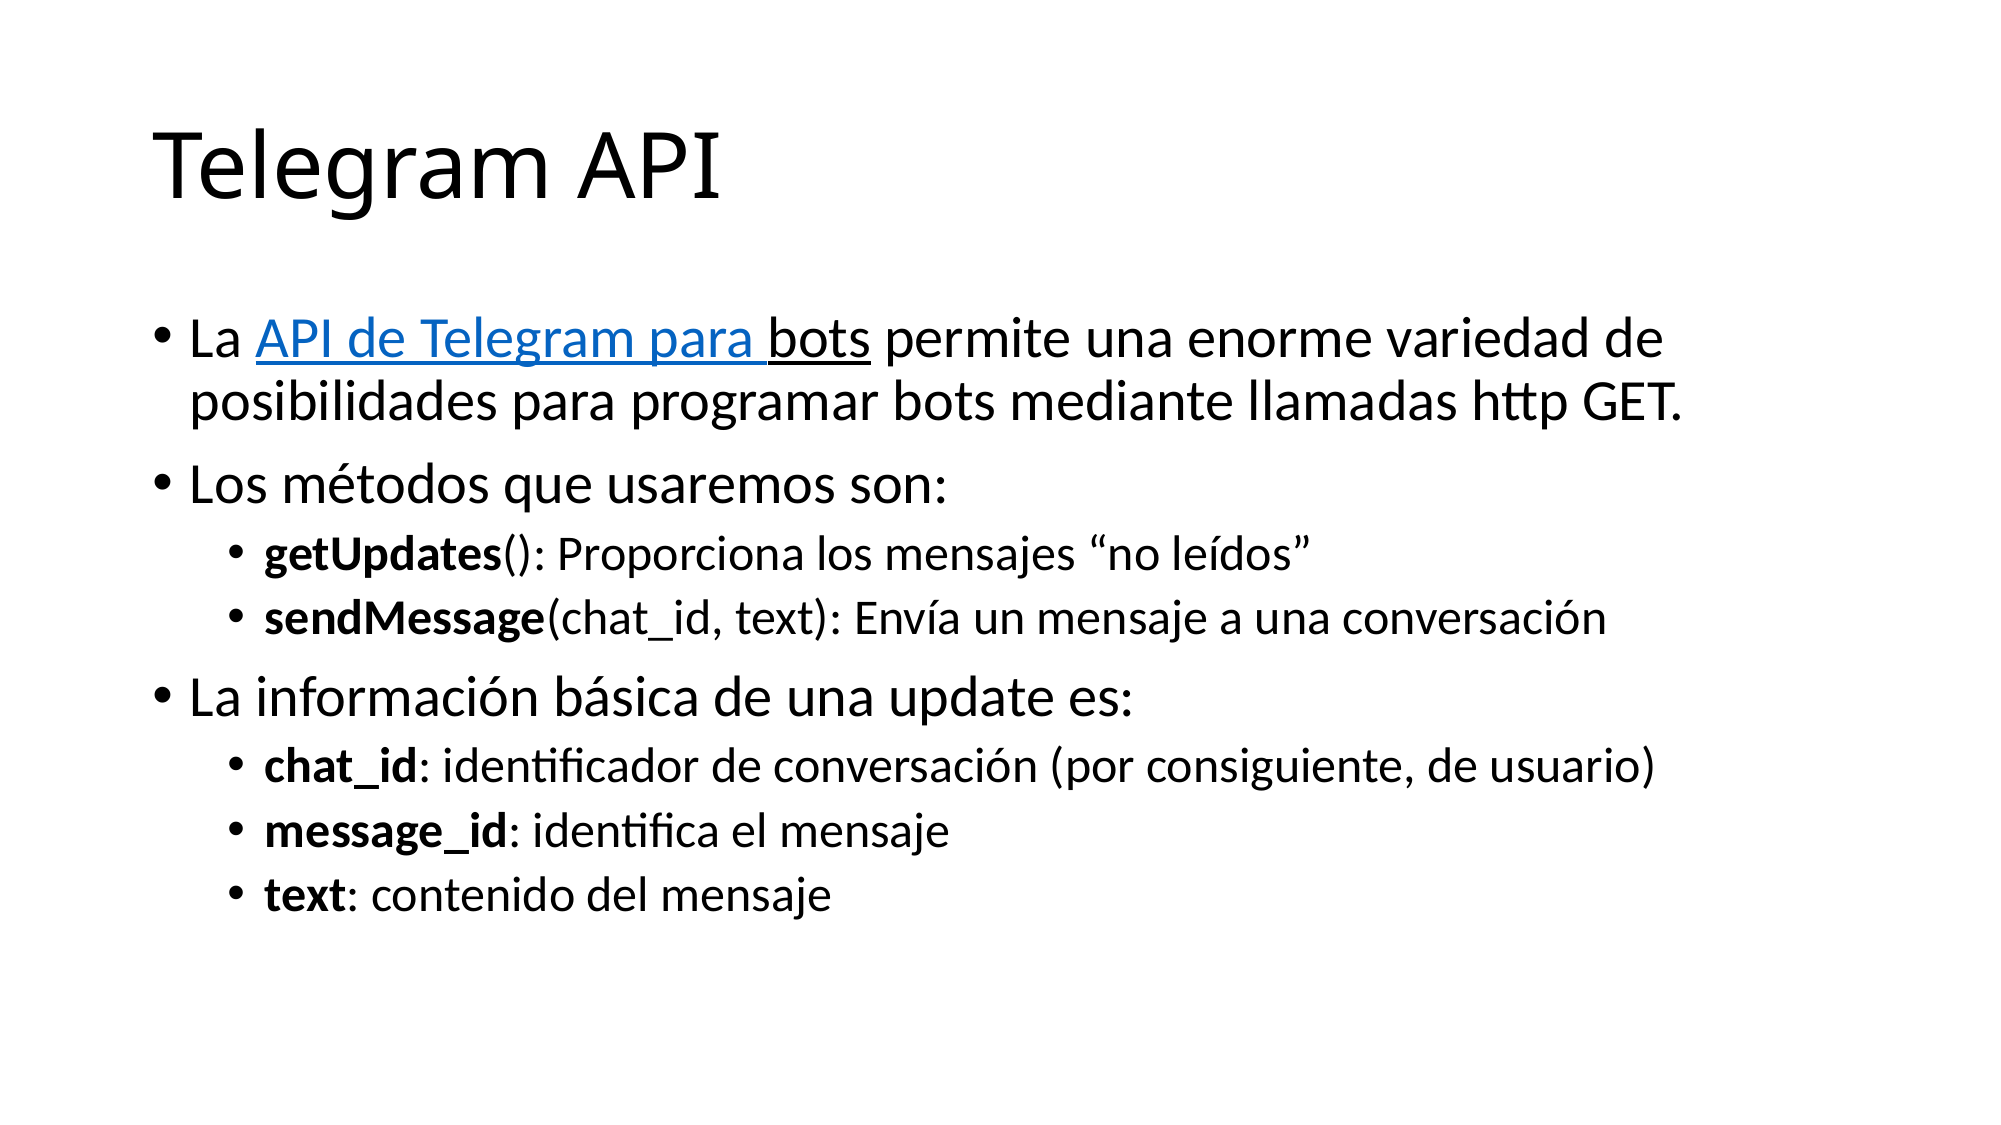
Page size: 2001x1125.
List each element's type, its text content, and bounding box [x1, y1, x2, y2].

list La API de Telegram para bots permite una enorme variedad de posibilidades para programar bots mediante llamadas http GET. Los métodos que usaremos son: getUpdates(): Proporciona los mensajes “no leídos” sendMessage(chat_id, text): Envía un mensaje a una conversación La información básica de una update es: chat_id: identificador de conversación (por consiguiente, de usuario) message_id: identifica el mensaje text: contenido del mensaje [137, 299, 1863, 1014]
title Telegram API [137, 59, 1863, 278]
